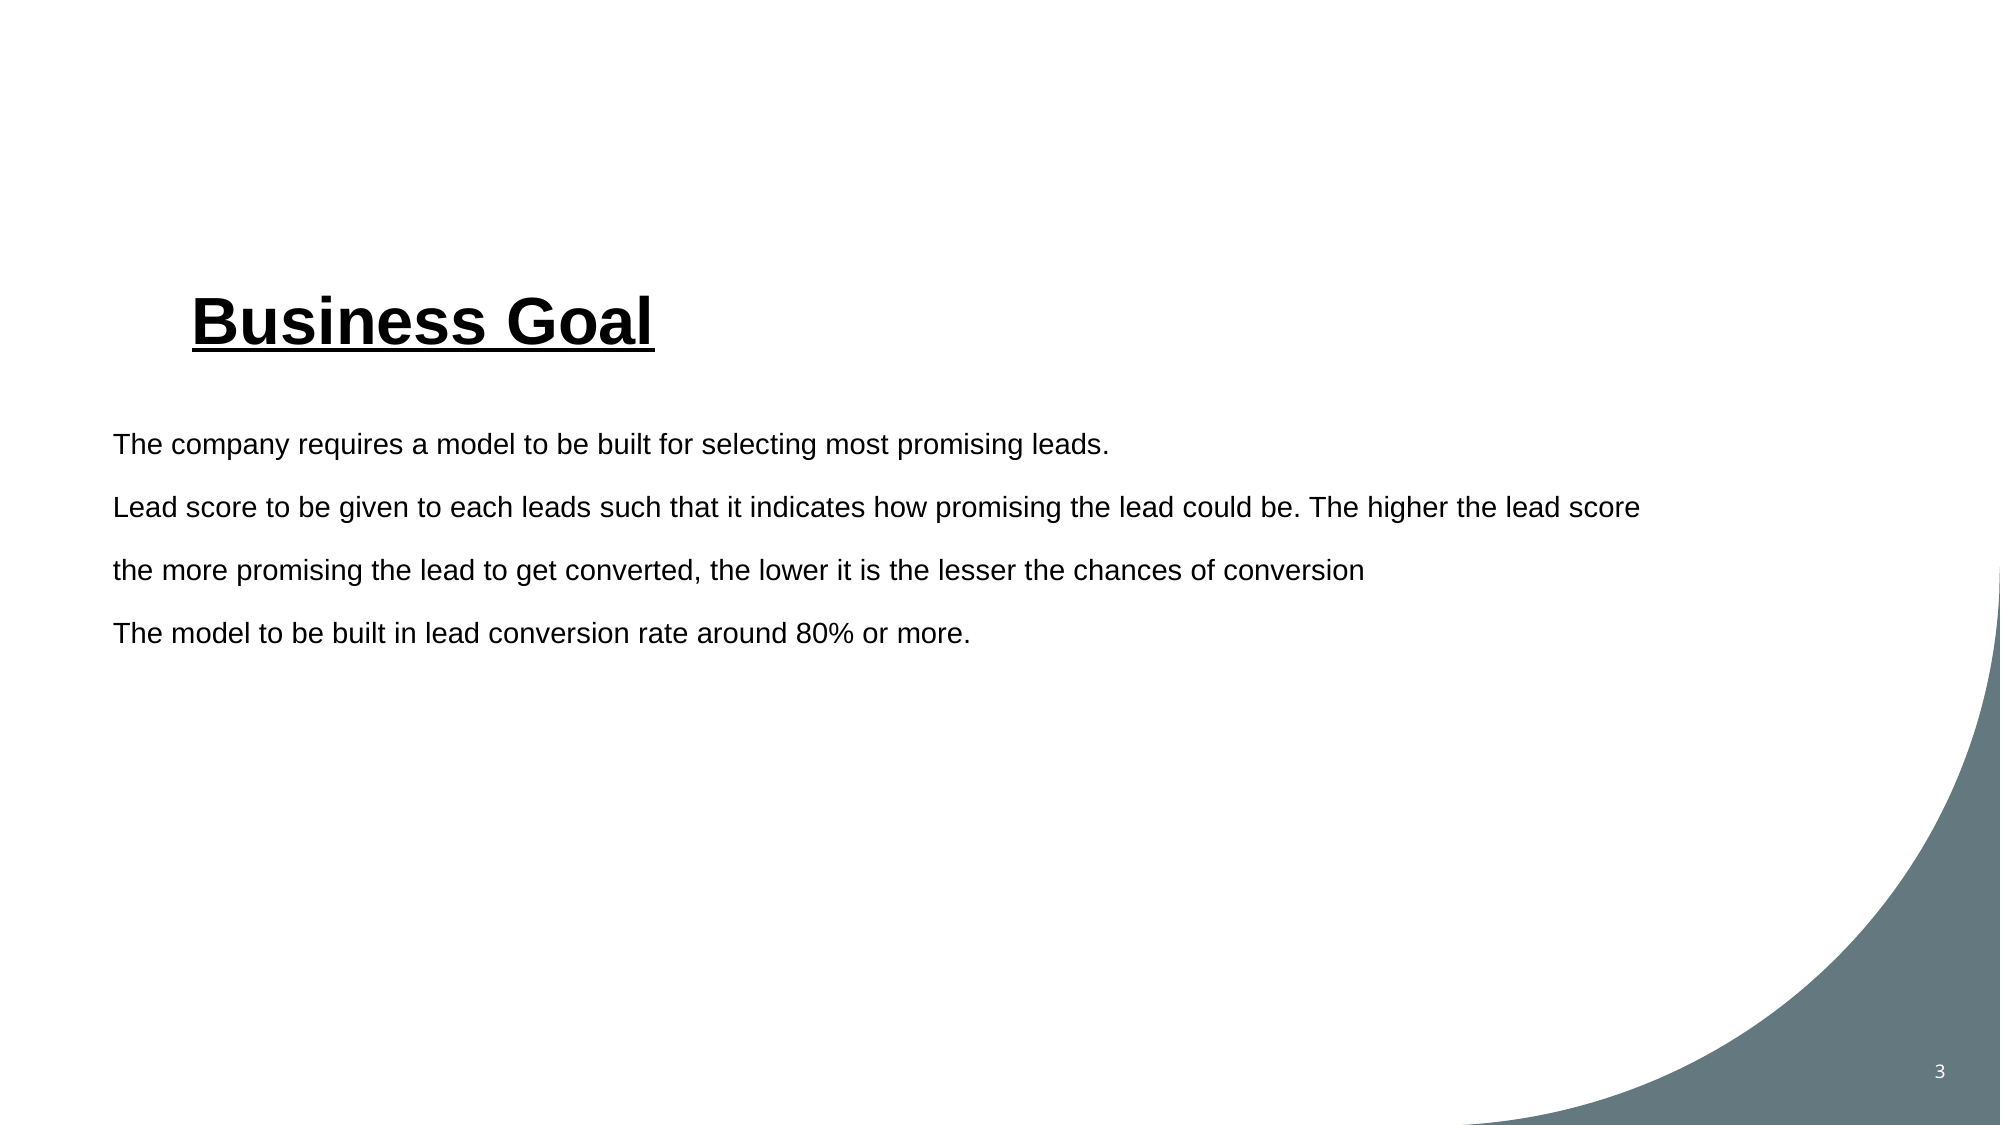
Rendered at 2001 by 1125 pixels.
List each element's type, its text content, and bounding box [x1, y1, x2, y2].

title Business Goal [176, 118, 1809, 366]
list The company requires a model to be built for selecting most promising leads. Lead score to be given to each leads such that it indicates how promising the lead could be. The higher the lead score the more promising the lead to get converted, the lower it is the lesser the chances of conversion The model to be built in lead conversion rate around 80% or more. [97, 410, 1731, 987]
slide_number 3 [1893, 1042, 1961, 1103]
